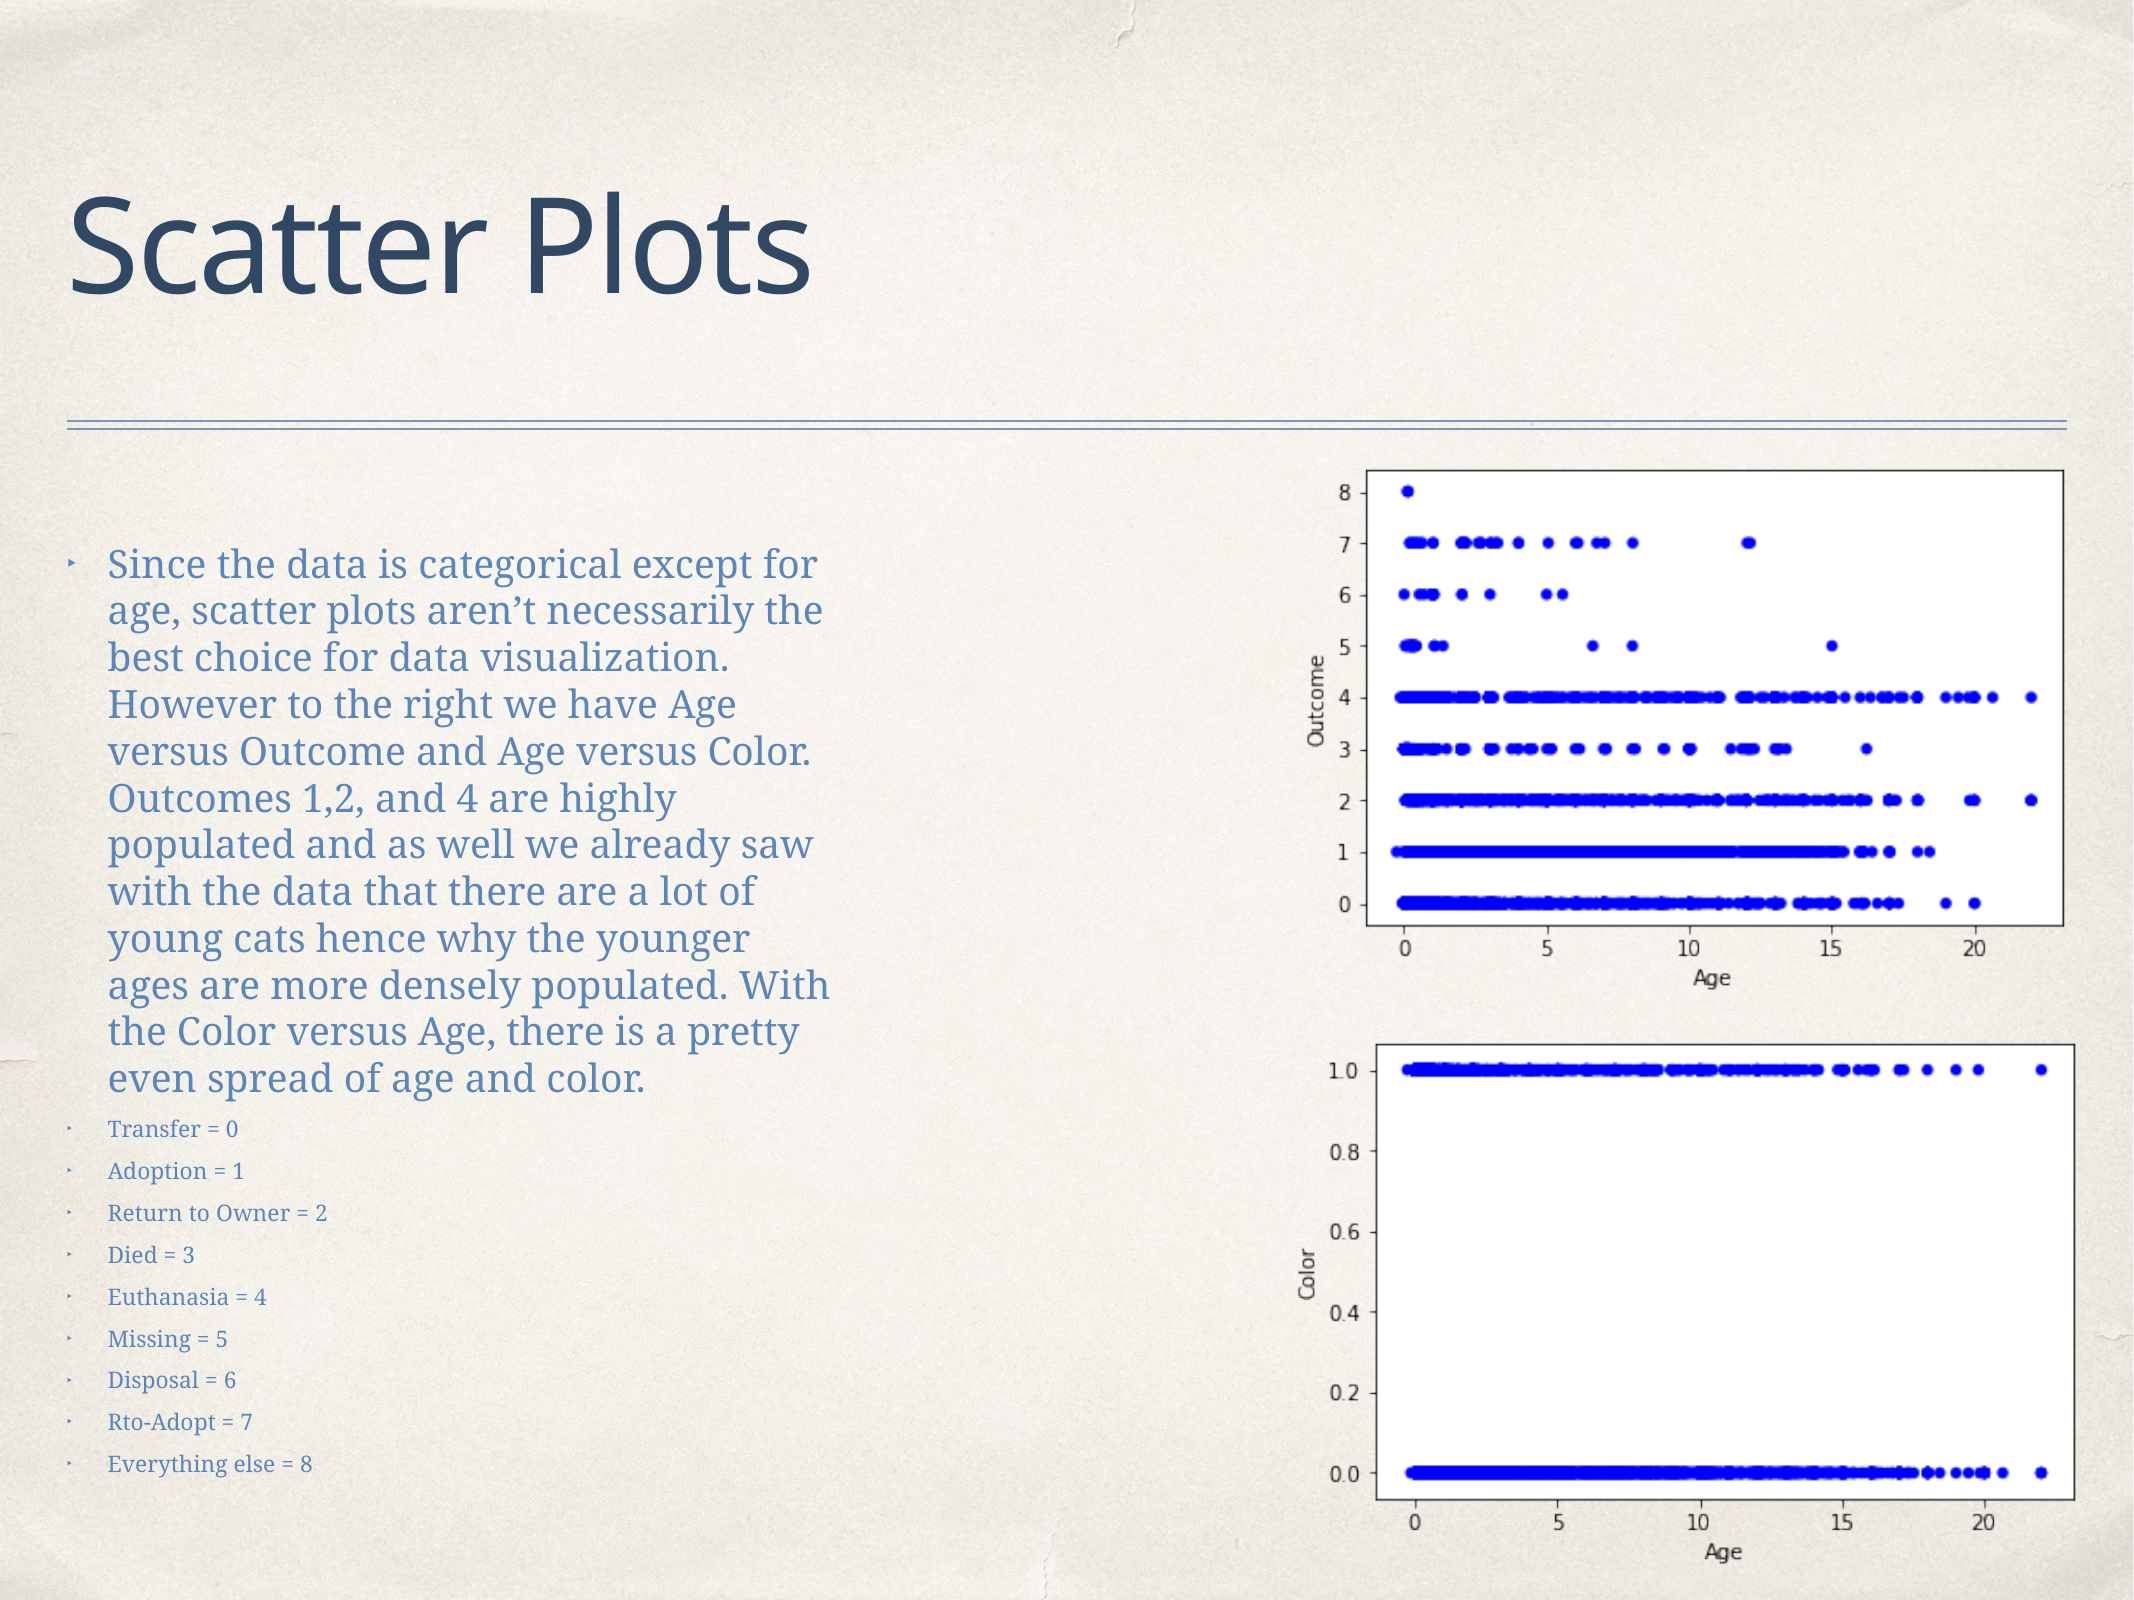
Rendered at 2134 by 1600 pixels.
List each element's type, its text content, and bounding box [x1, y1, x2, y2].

title Scatter Plots [57, 72, 2076, 409]
picture [0, 0, 2134, 1600]
list Since the data is categorical except for age, scatter plots aren’t necessarily the best choice for data visualization. However to the right we have Age versus Outcome and Age versus Color. Outcomes 1,2, and 4 are highly populated and as well we already saw with the data that there are a lot of young cats hence why the younger ages are more densely populated. With the Color versus Age, there is a pretty even spread of age and color. Transfer = 0 Adoption = 1 Return to Owner = 2 Died = 3 Euthanasia = 4 Missing = 5 Disposal = 6 Rto-Adopt = 7 Everything else = 8 [57, 489, 847, 1528]
